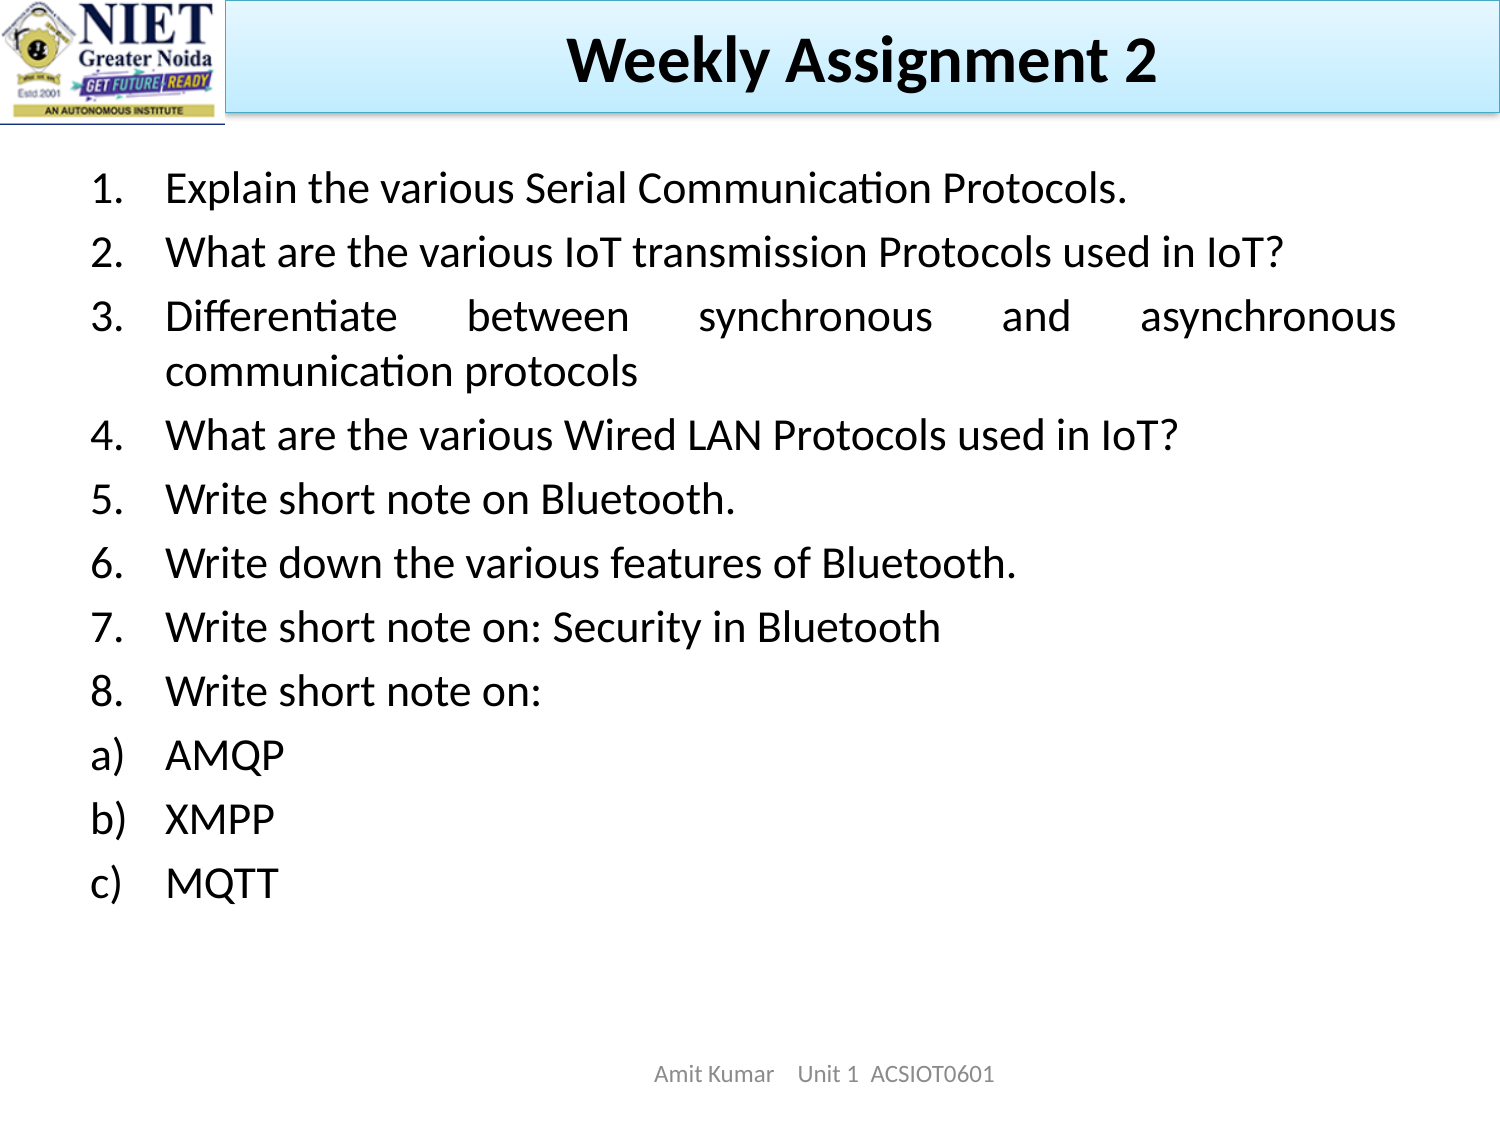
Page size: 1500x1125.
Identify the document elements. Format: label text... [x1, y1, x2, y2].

footer Amit Kumar Unit 1 ACSIOT0601 [412, 1042, 1238, 1103]
list Explain the various Serial Communication Protocols. What are the various IoT transmission Protocols used in IoT? Differentiate between synchronous and asynchronous communication protocols What are the various Wired LAN Protocols used in IoT? Write short note on Bluetooth. Write down the various features of Bluetooth. Write short note on: Security in Bluetooth Write short note on: AMQP XMPP MQTT [75, 149, 1413, 1073]
text_box Weekly Assignment 2 [226, 0, 1500, 113]
picture [0, 0, 226, 126]
